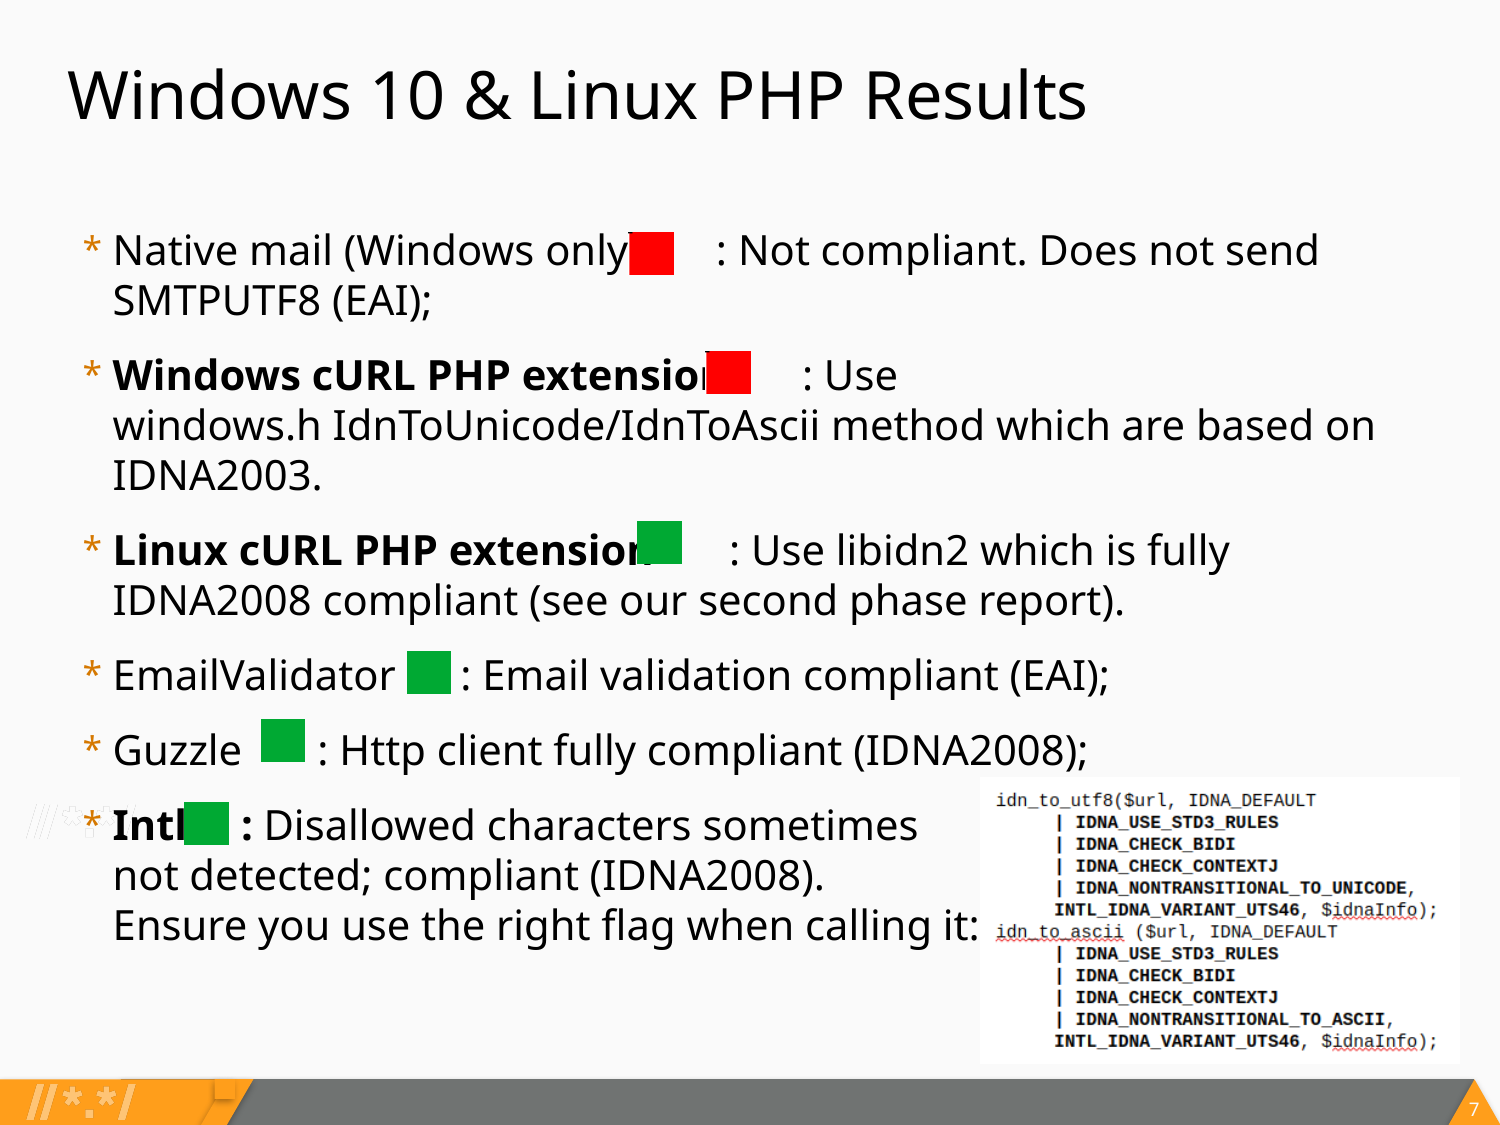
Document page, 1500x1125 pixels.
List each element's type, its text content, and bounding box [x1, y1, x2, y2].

title Windows 10 & Linux PHP Results [52, 45, 1439, 216]
picture [406, 650, 452, 694]
list Native mail (Windows only) : Not compliant. Does not send SMTPUTF8 (EAI); Windows cURL PHP extension : Use windows.h IdnToUnicode/IdnToAscii method which are based on IDNA2003. Linux cURL PHP extension : Use libidn2 which is fully IDNA2008 compliant (see our second phase report). EmailValidator : Email validation compliant (EAI); Guzzle : Http client fully compliant (IDNA2008); Intl : Disallowed characters sometimes not detected; compliant (IDNA2008). Ensure you use the right flag when calling it: [52, 216, 1439, 975]
picture [705, 351, 752, 395]
picture [184, 801, 229, 845]
picture [260, 719, 306, 762]
picture [628, 232, 675, 276]
picture [979, 777, 1461, 1065]
picture [637, 520, 682, 564]
